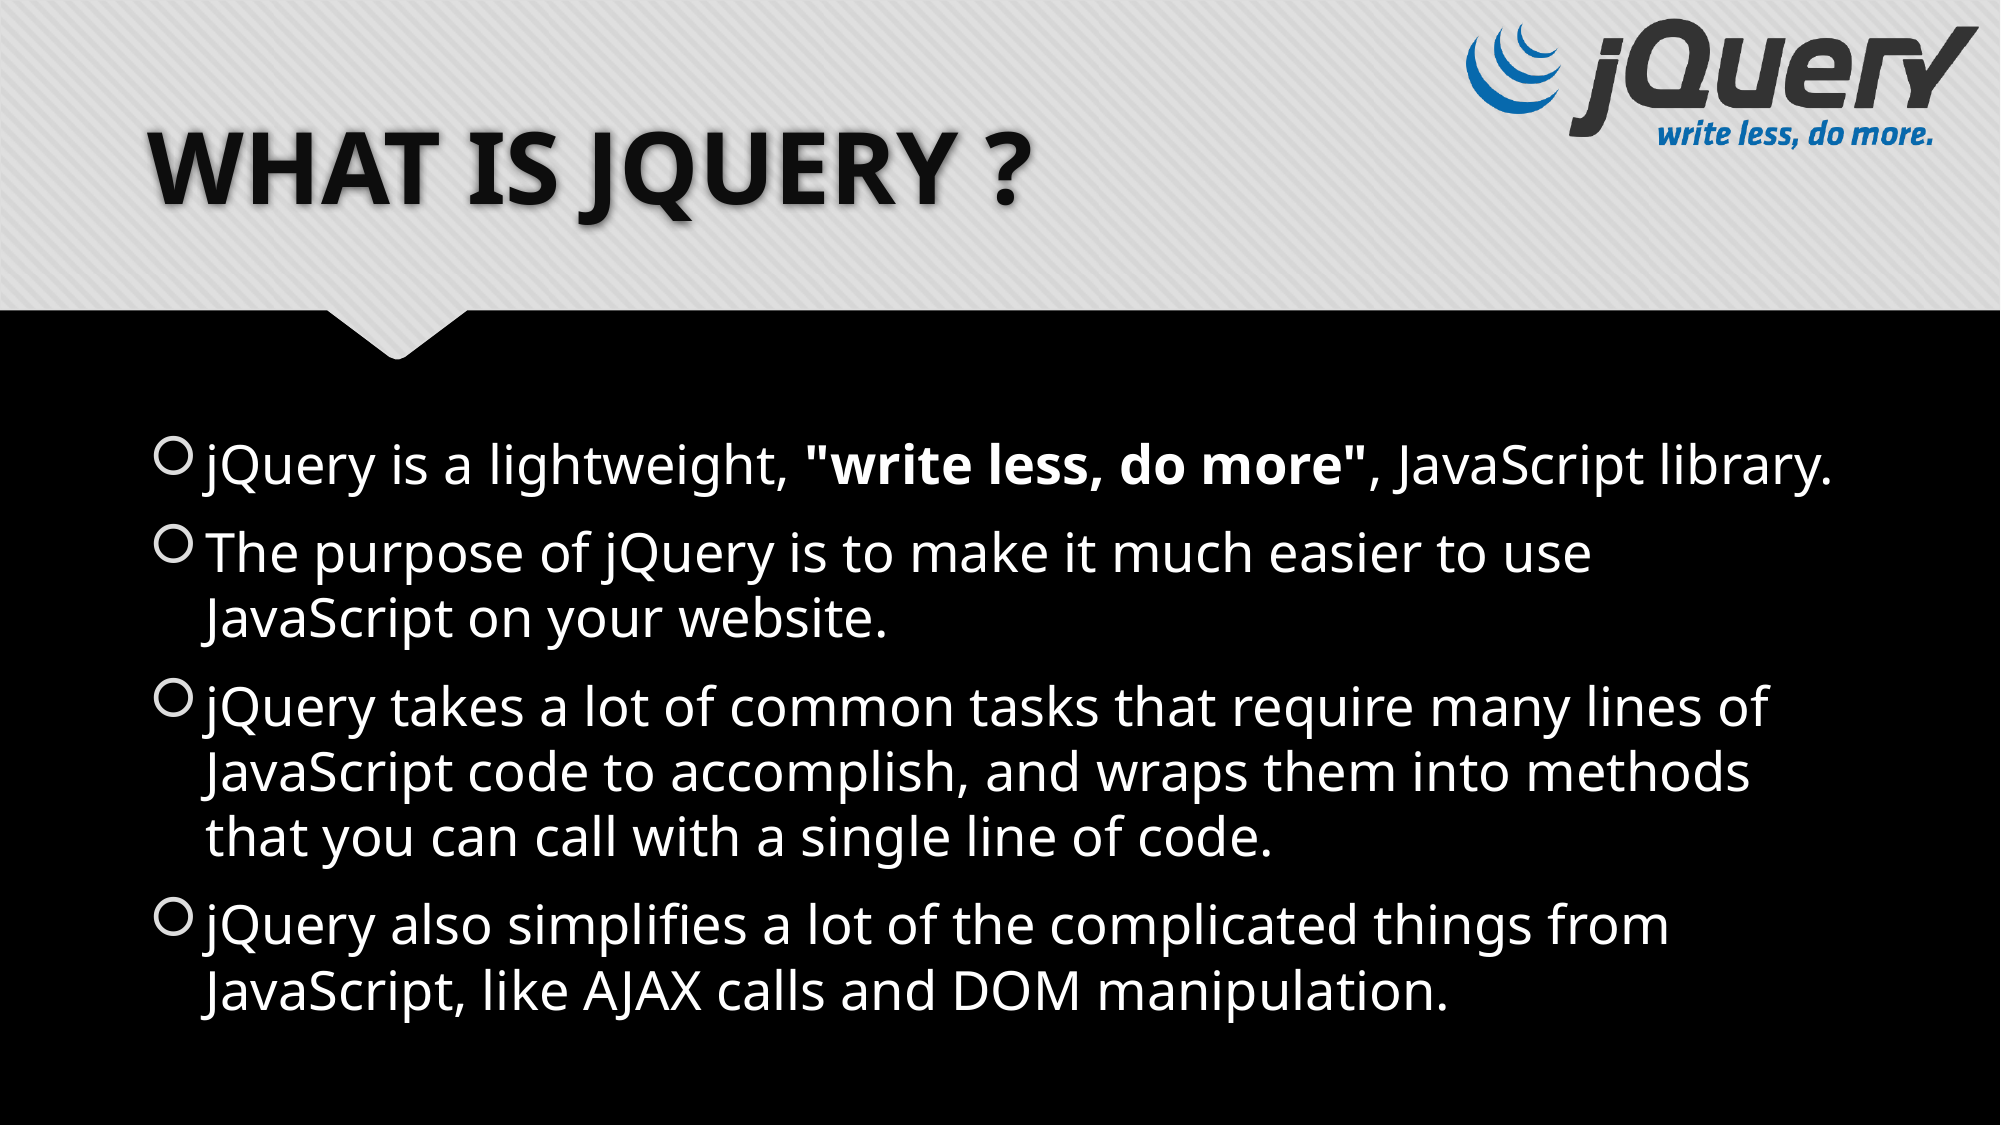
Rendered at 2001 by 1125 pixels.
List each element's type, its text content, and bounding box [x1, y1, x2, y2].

picture [1466, 18, 1979, 150]
title WHAT IS JQUERY ? [132, 73, 1868, 233]
list jQuery is a lightweight, "write less, do more", JavaScript library. The purpose of jQuery is to make it much easier to use JavaScript on your website. jQuery takes a lot of common tasks that require many lines of JavaScript code to accomplish, and wraps them into methods that you can call with a single line of code. jQuery also simplifies a lot of the complicated things from JavaScript, like AJAX calls and DOM manipulation. [134, 364, 1866, 1087]
